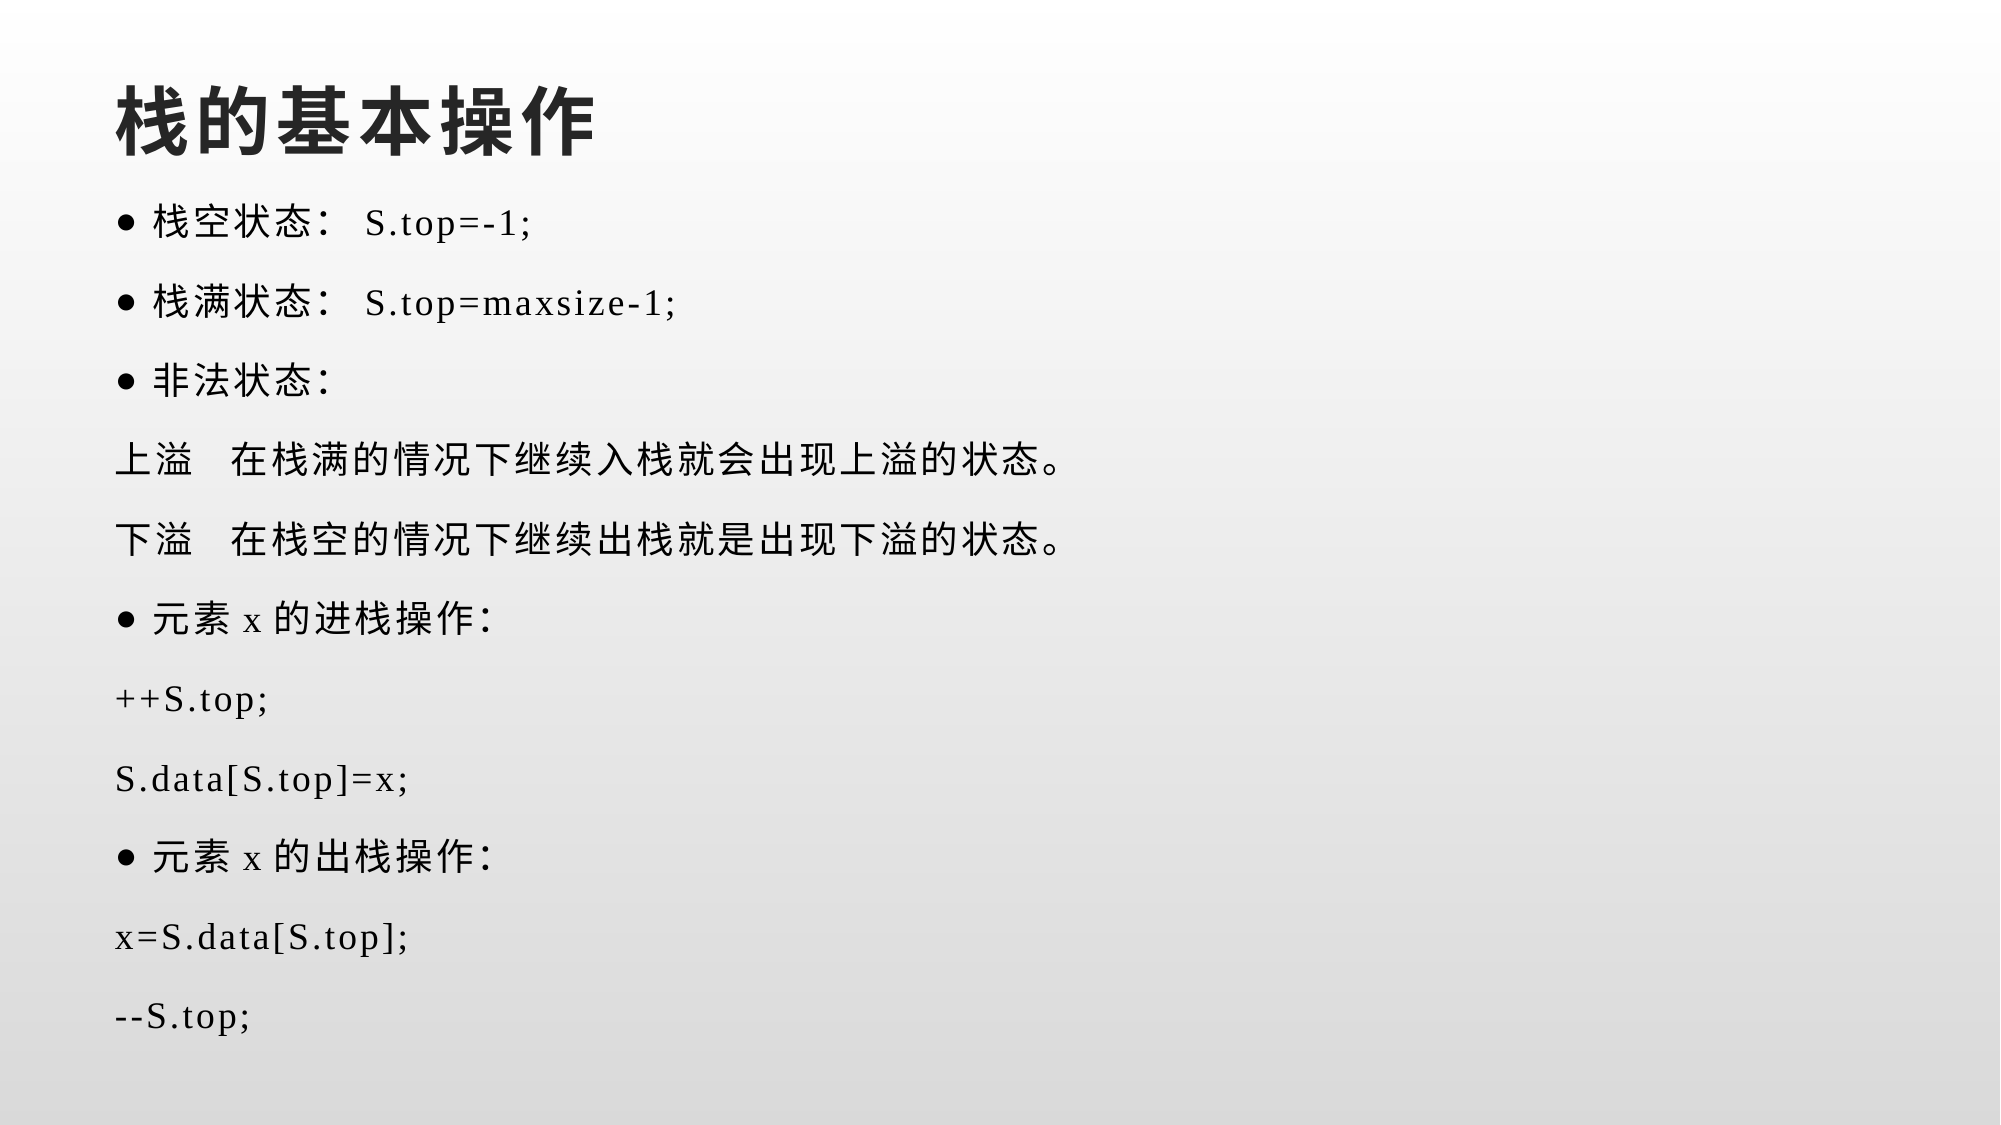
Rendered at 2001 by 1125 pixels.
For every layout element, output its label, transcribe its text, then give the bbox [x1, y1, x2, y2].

title 栈的基本操作 [99, 61, 1900, 178]
list 栈空状态：S.top=-1; 栈满状态：S.top=maxsize-1; 非法状态： 上溢 在栈满的情况下继续入栈就会出现上溢的状态。 下溢 在栈空的情况下继续出栈就是出现下溢的状态。 元素x的进栈操作： ++S.top; S.data[S.top]=x; 元素x的出栈操作： x=S.data[S.top]; --S.top; [100, 177, 1900, 1091]
